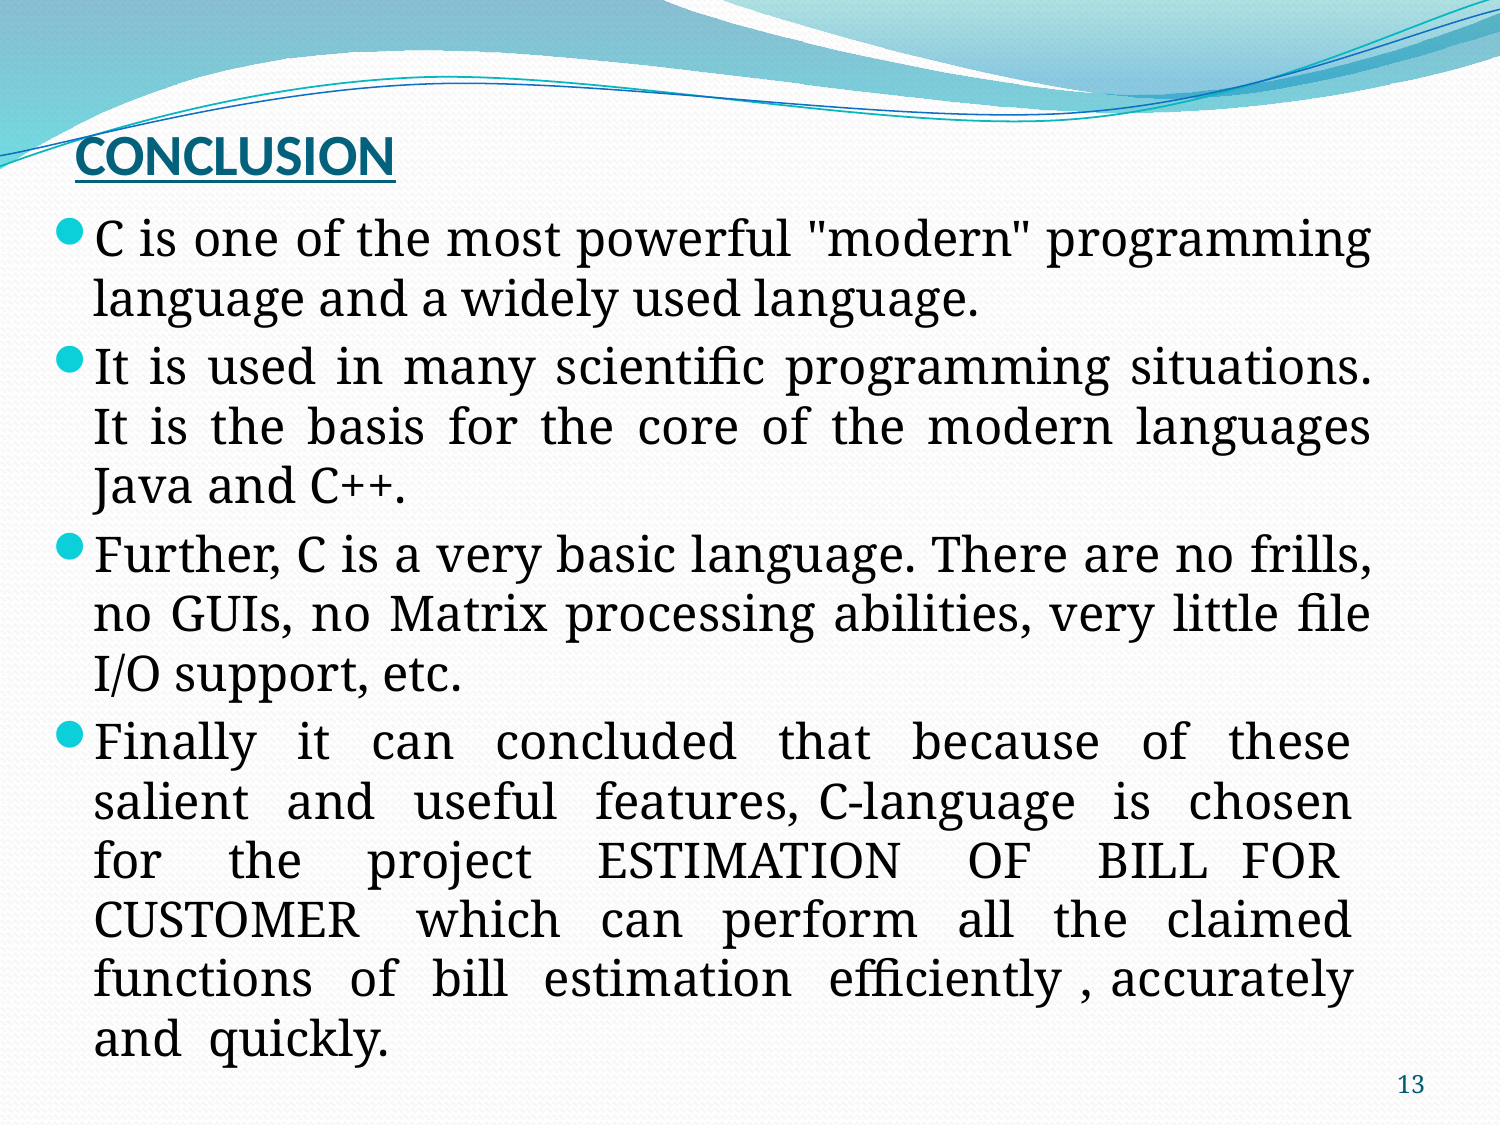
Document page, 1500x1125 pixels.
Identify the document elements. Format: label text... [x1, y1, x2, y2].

slide_number 13 [1299, 1042, 1425, 1103]
title CONCLUSION [75, 45, 1425, 188]
list C is one of the most powerful "modern" programming language and a widely used language. It is used in many scientific programming situations. It is the basis for the core of the modern languages Java and C++. Further, C is a very basic language. There are no frills, no GUIs, no Matrix processing abilities, very little file I/O support, etc. Finally it can concluded that because of these salient and useful features, C-language is chosen for the project ESTIMATION OF BILL FOR CUSTOMER which can perform all the claimed functions of bill estimation efficiently , accurately and quickly. [37, 200, 1388, 1075]
